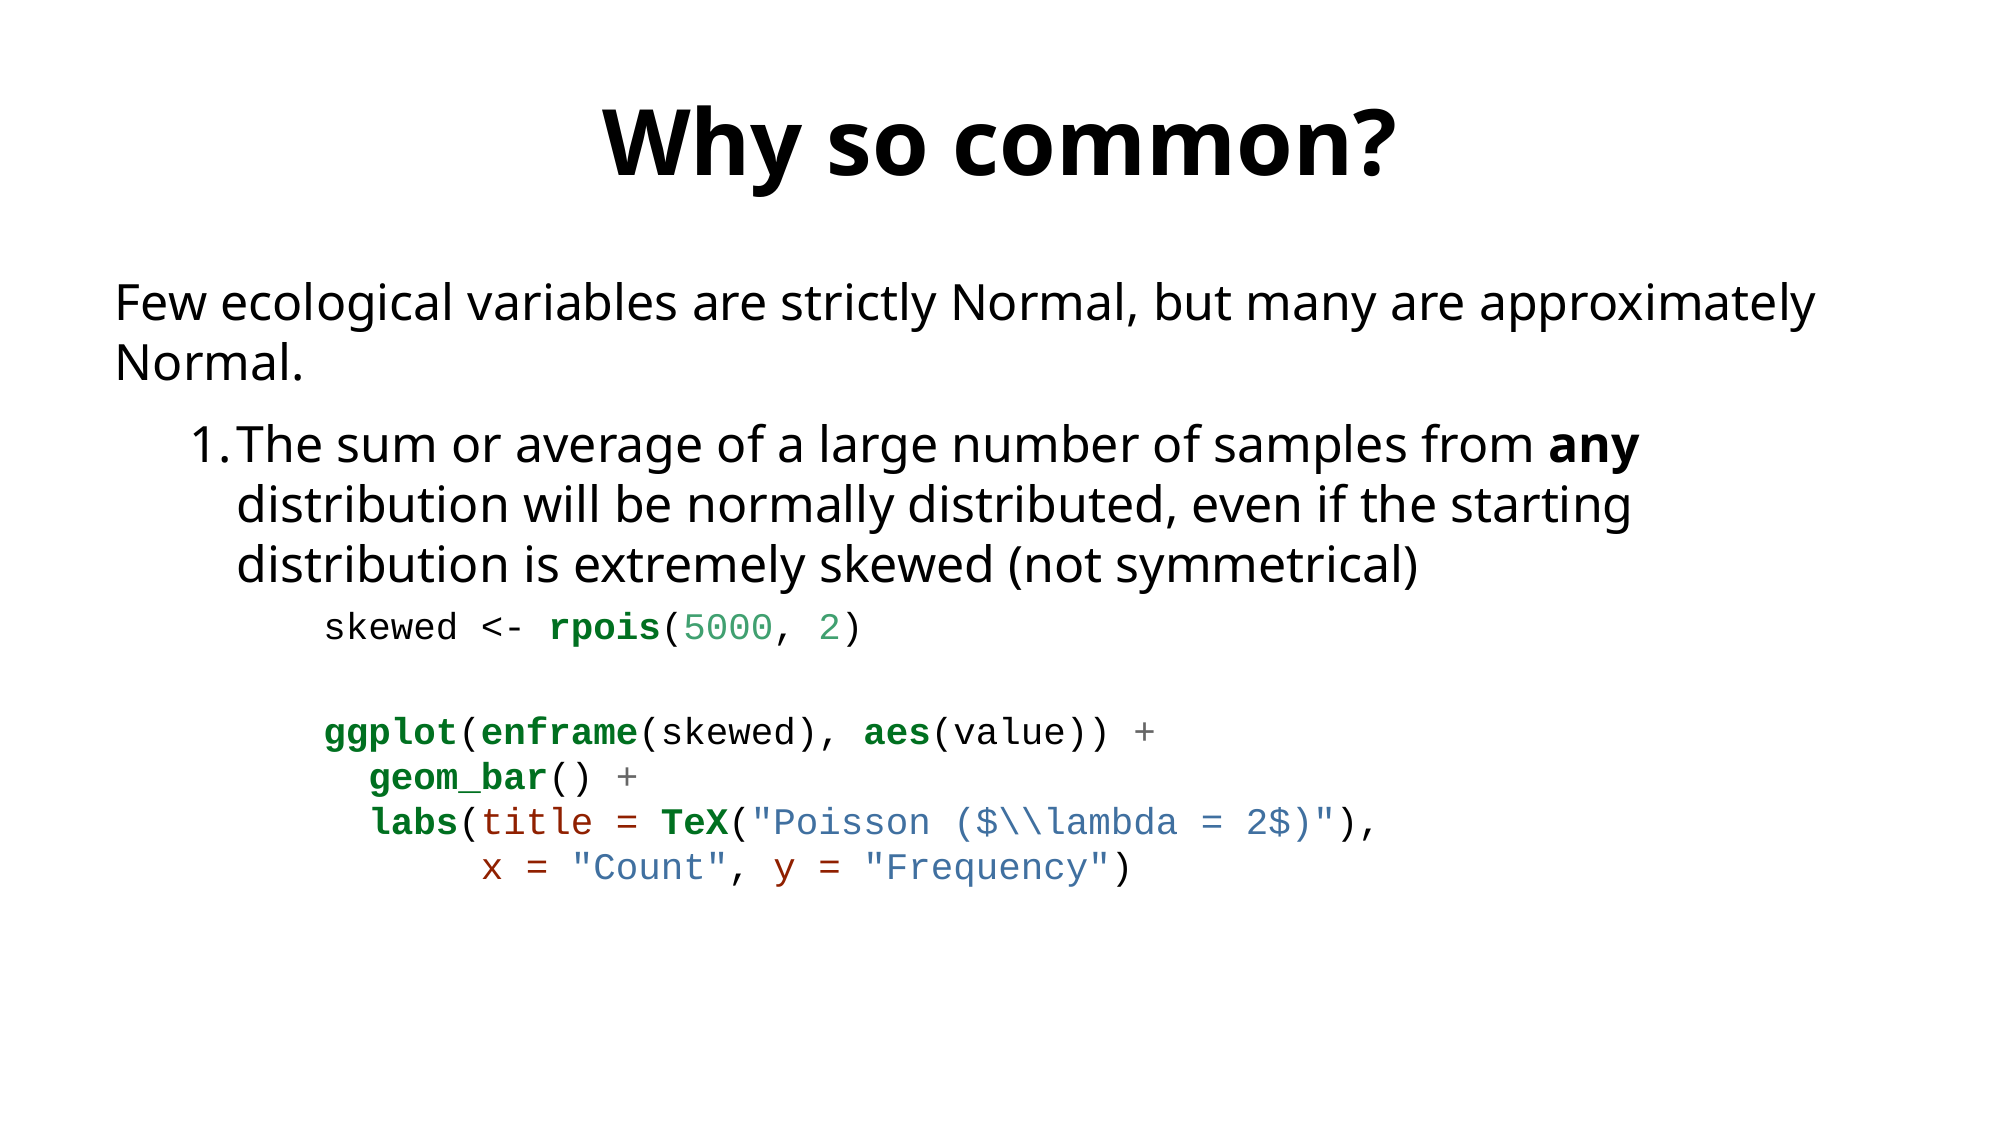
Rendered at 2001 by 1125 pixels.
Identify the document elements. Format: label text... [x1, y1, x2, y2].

list Few ecological variables are strictly Normal, but many are approximately Normal. The sum or average of a large number of samples from any distribution will be normally distributed, even if the starting distribution is extremely skewed (not symmetrical) skewed <- rpois(5000, 2) ggplot(enframe(skewed), aes(value)) + geom_bar() + labs(title = TeX("Poisson ($\\lambda = 2$)"), x = "Count", y = "Frequency") [99, 262, 1900, 1005]
title Why so common? [99, 45, 1900, 233]
